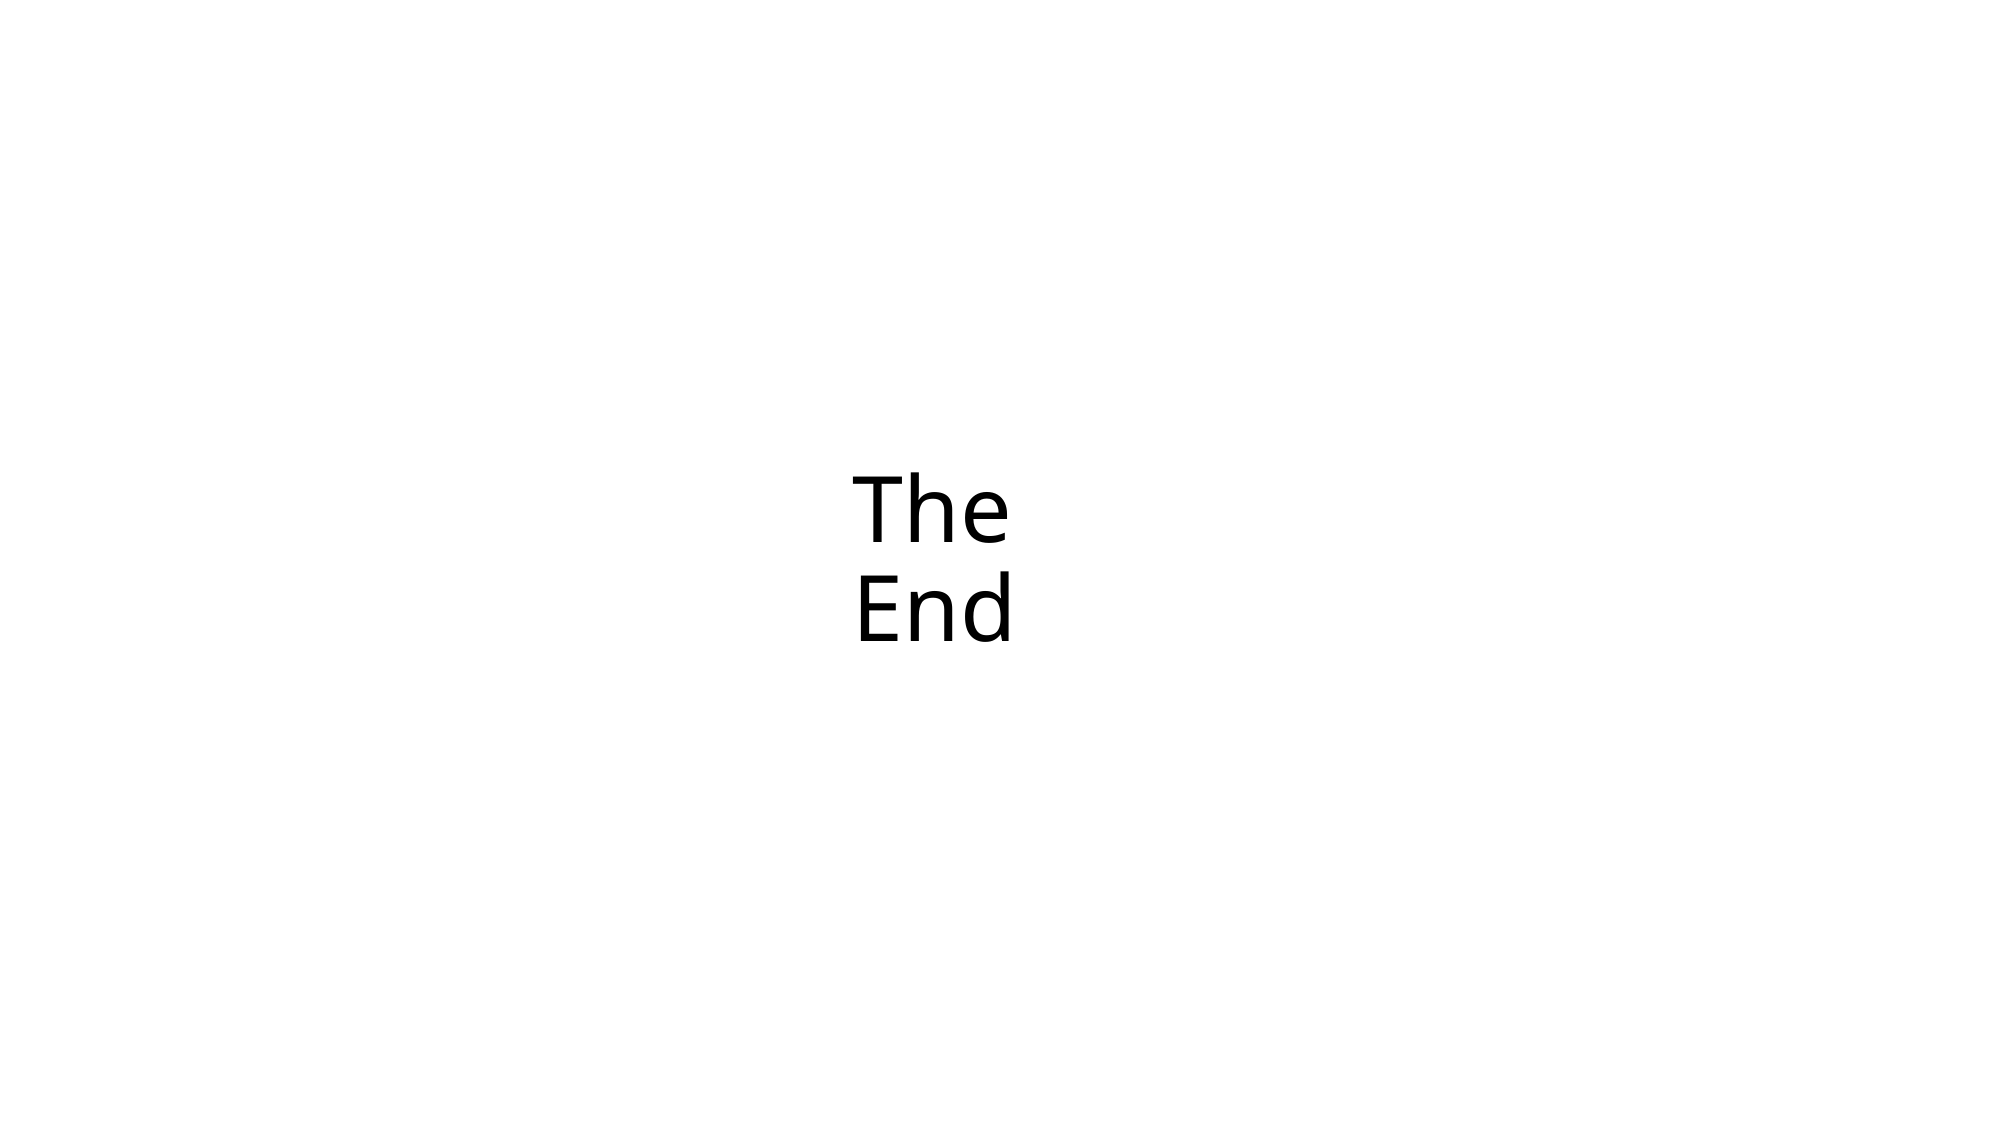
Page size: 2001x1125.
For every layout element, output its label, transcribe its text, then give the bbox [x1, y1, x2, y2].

title The End [837, 451, 1185, 673]
